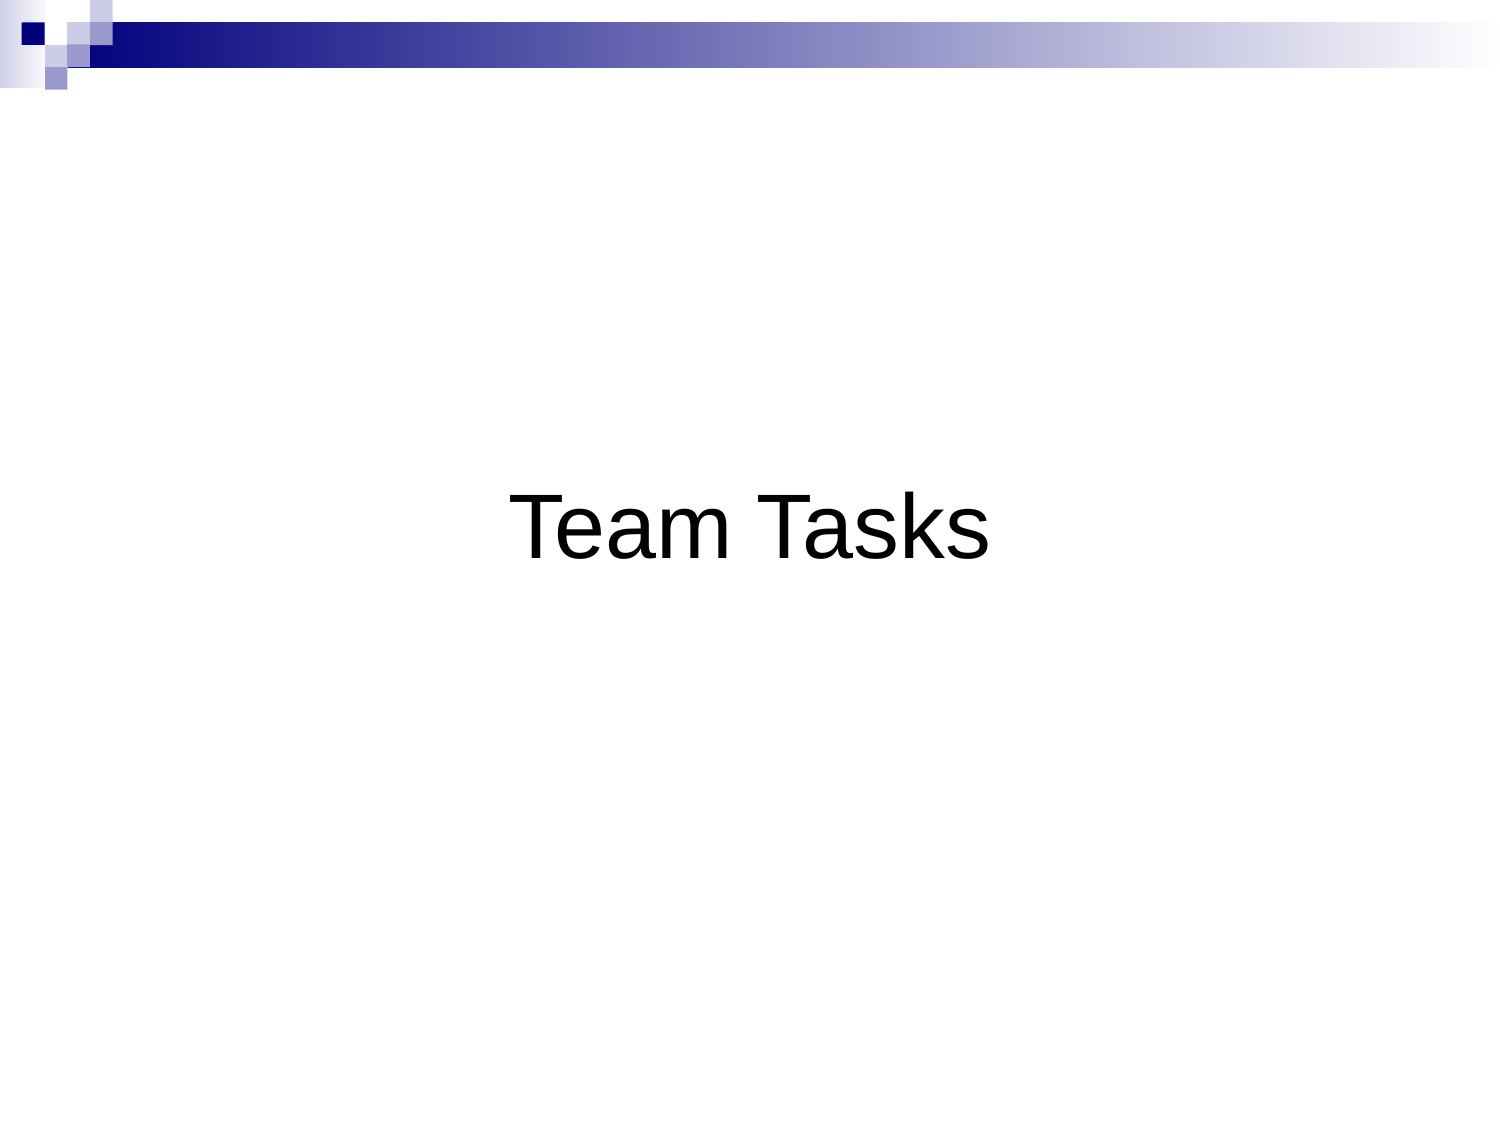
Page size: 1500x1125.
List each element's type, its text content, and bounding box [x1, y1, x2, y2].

title Team Tasks [75, 408, 1425, 634]
